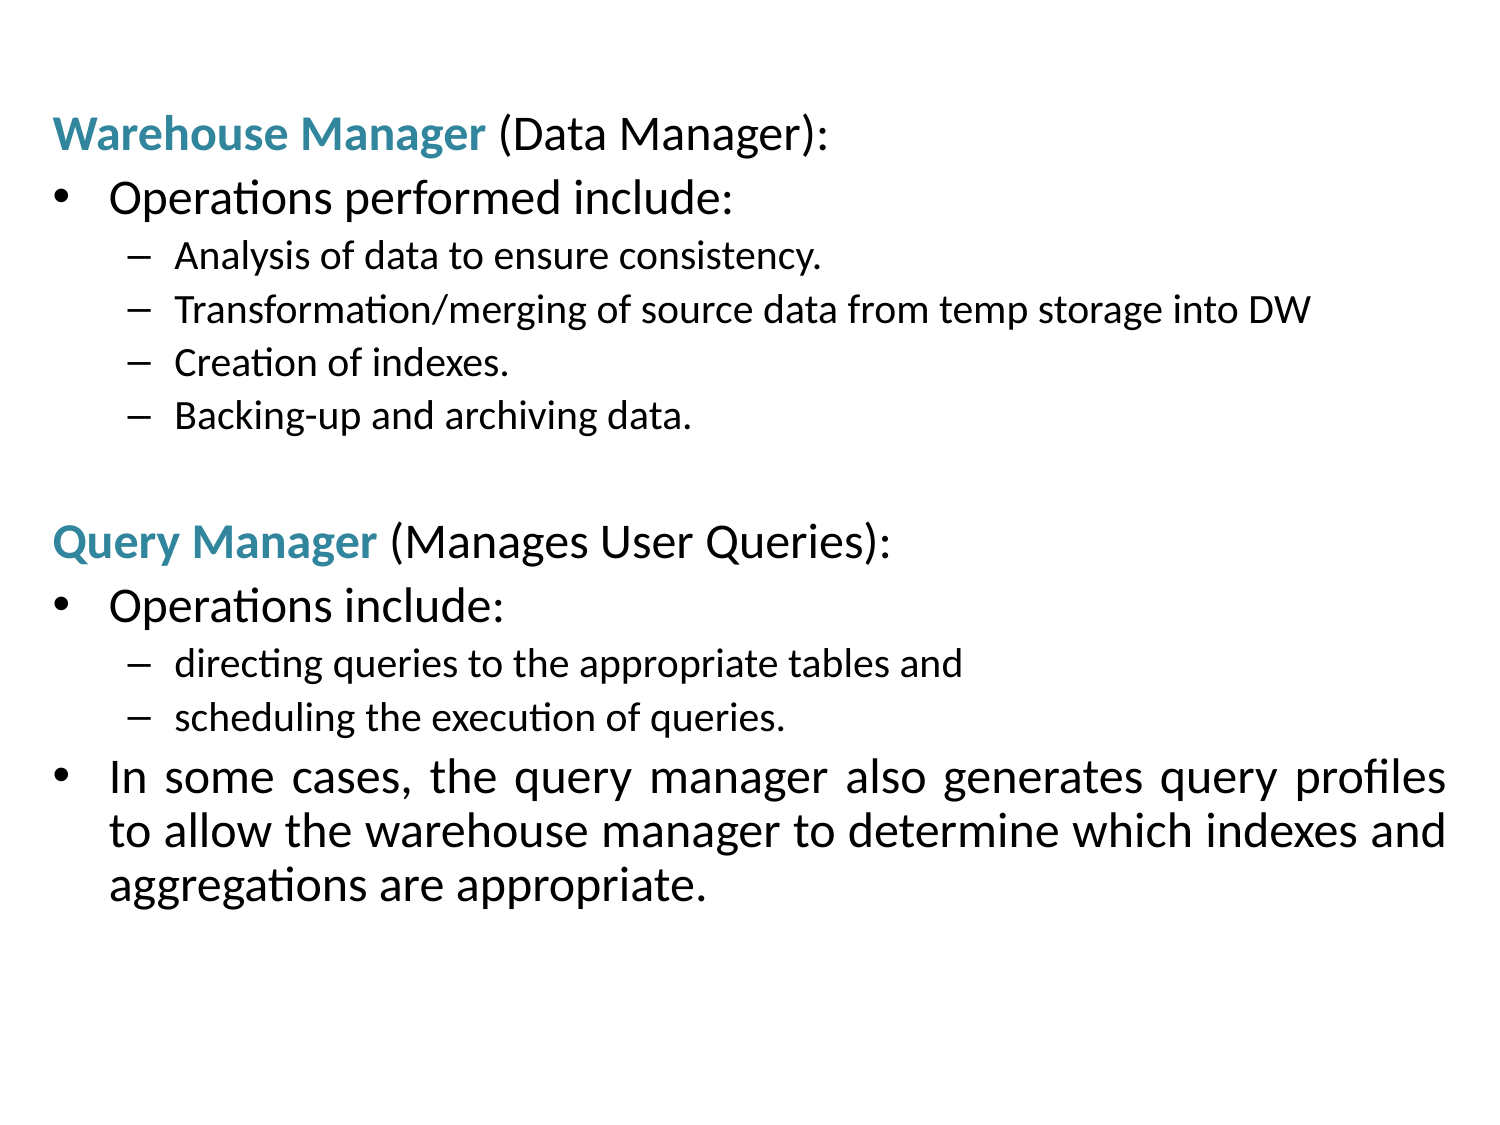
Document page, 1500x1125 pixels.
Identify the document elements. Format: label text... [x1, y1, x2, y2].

list Warehouse Manager (Data Manager): Operations performed include: Analysis of data to ensure consistency. Transformation/merging of source data from temp storage into DW Creation of indexes. Backing-up and archiving data. Query Manager (Manages User Queries): Operations include: directing queries to the appropriate tables and scheduling the execution of queries. In some cases, the query manager also generates query profiles to allow the warehouse manager to determine which indexes and aggregations are appropriate. [37, 99, 1463, 988]
